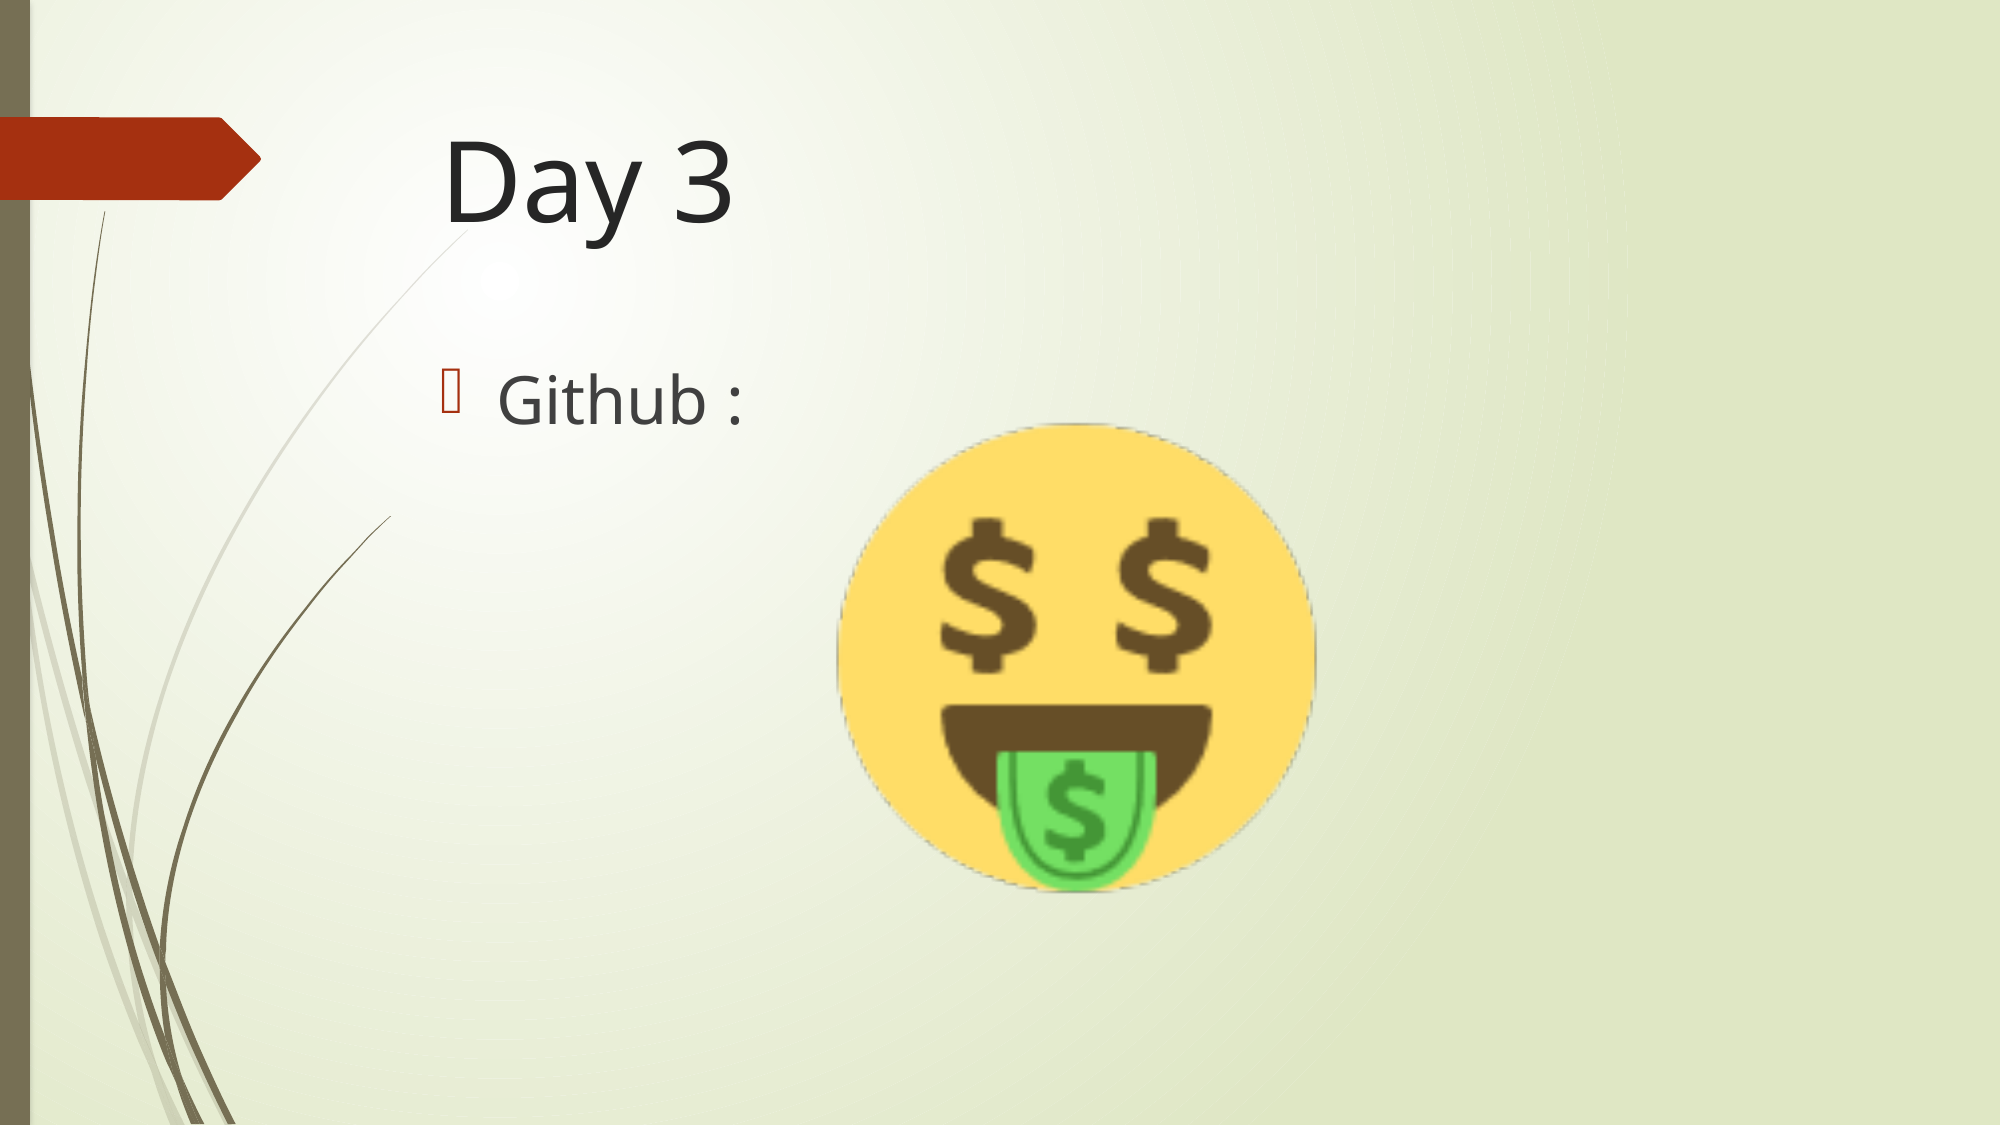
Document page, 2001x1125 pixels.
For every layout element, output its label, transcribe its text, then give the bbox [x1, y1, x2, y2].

list Github : [424, 350, 1888, 970]
picture [823, 410, 1333, 910]
title Day 3 [425, 102, 1888, 313]
